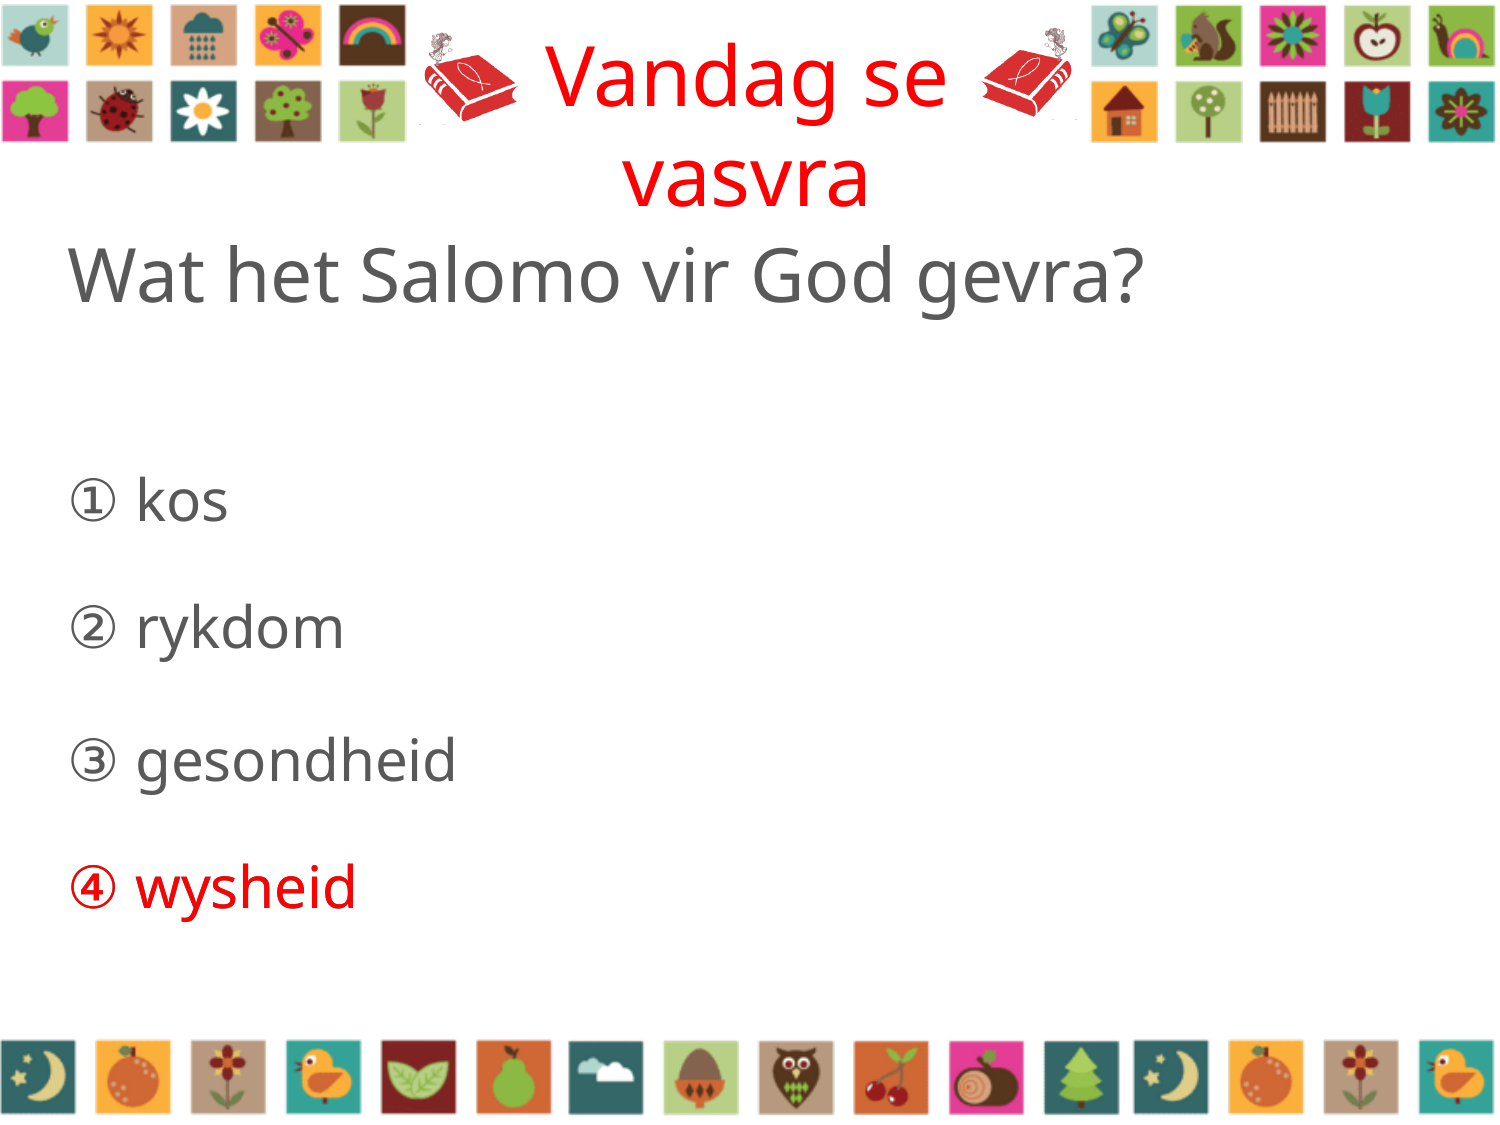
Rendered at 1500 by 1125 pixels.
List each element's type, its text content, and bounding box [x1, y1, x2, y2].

text_box ② rykdom [53, 582, 1436, 668]
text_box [0, 1028, 1500, 1118]
picture [0, 3, 550, 150]
text_box ① kos [53, 456, 1436, 541]
picture [950, 3, 1500, 150]
text_box Wat het Salomo vir God gevra? [53, 219, 1436, 325]
text_box ④ wysheid [53, 842, 1483, 928]
text_box ③ gesondheid [53, 716, 1483, 801]
text_box Vandag se vasvra [414, 16, 1080, 219]
